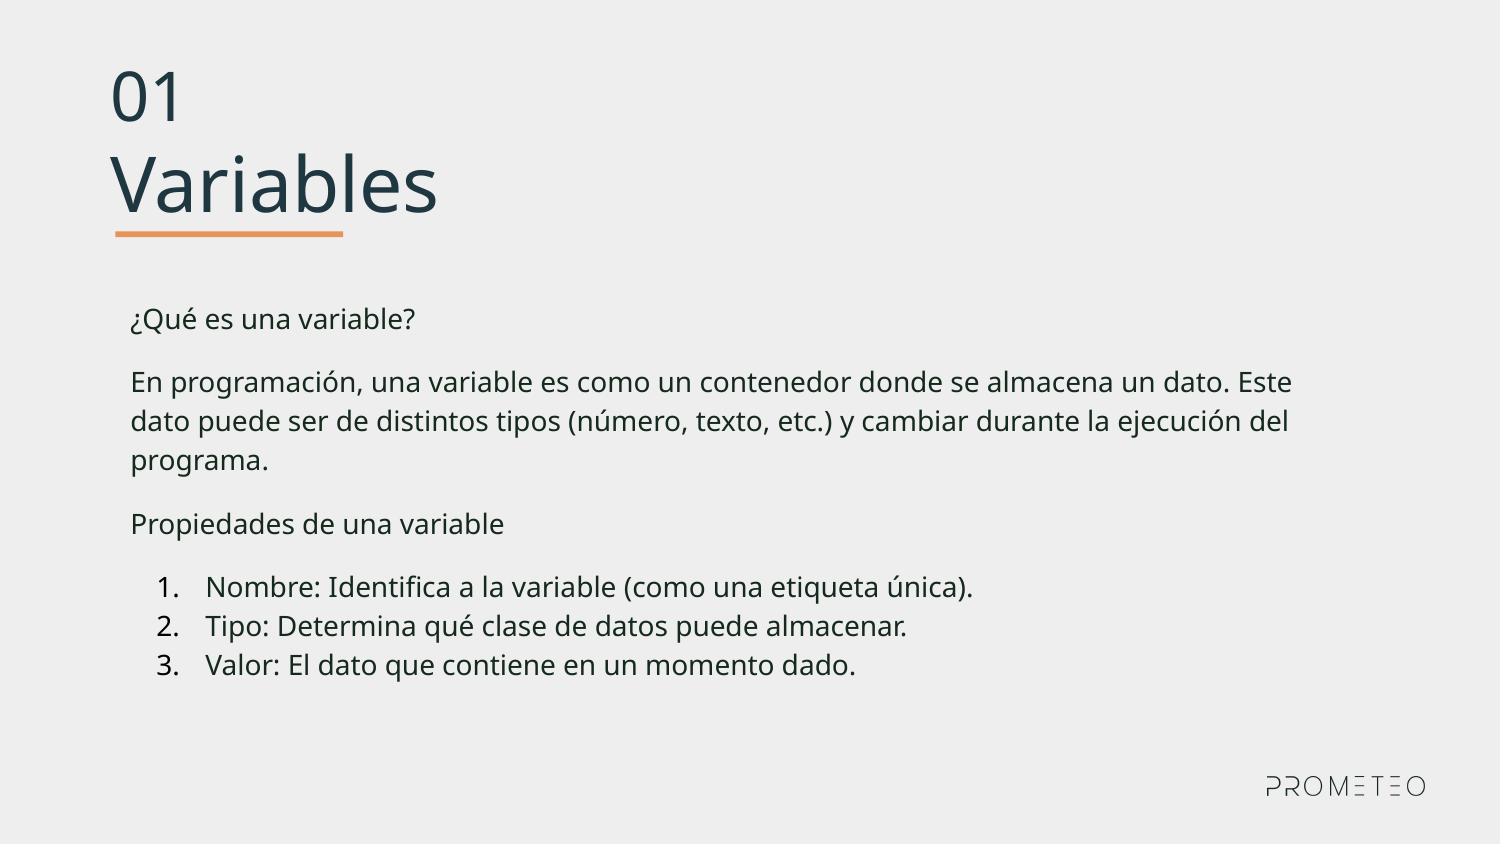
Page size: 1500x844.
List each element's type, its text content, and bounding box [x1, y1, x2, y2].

text_box 01 Variables [94, 37, 984, 256]
text_box ¿Qué es una variable? En programación, una variable es como un contenedor donde se almacena un dato. Este dato puede ser de distintos tipos (número, texto, etc.) y cambiar durante la ejecución del programa. Propiedades de una variable Nombre: Identifica a la variable (como una etiqueta única). Tipo: Determina qué clase de datos puede almacenar. Valor: El dato que contiene en un momento dado. [115, 281, 1375, 696]
picture [1267, 776, 1425, 797]
text_box [115, 231, 344, 238]
